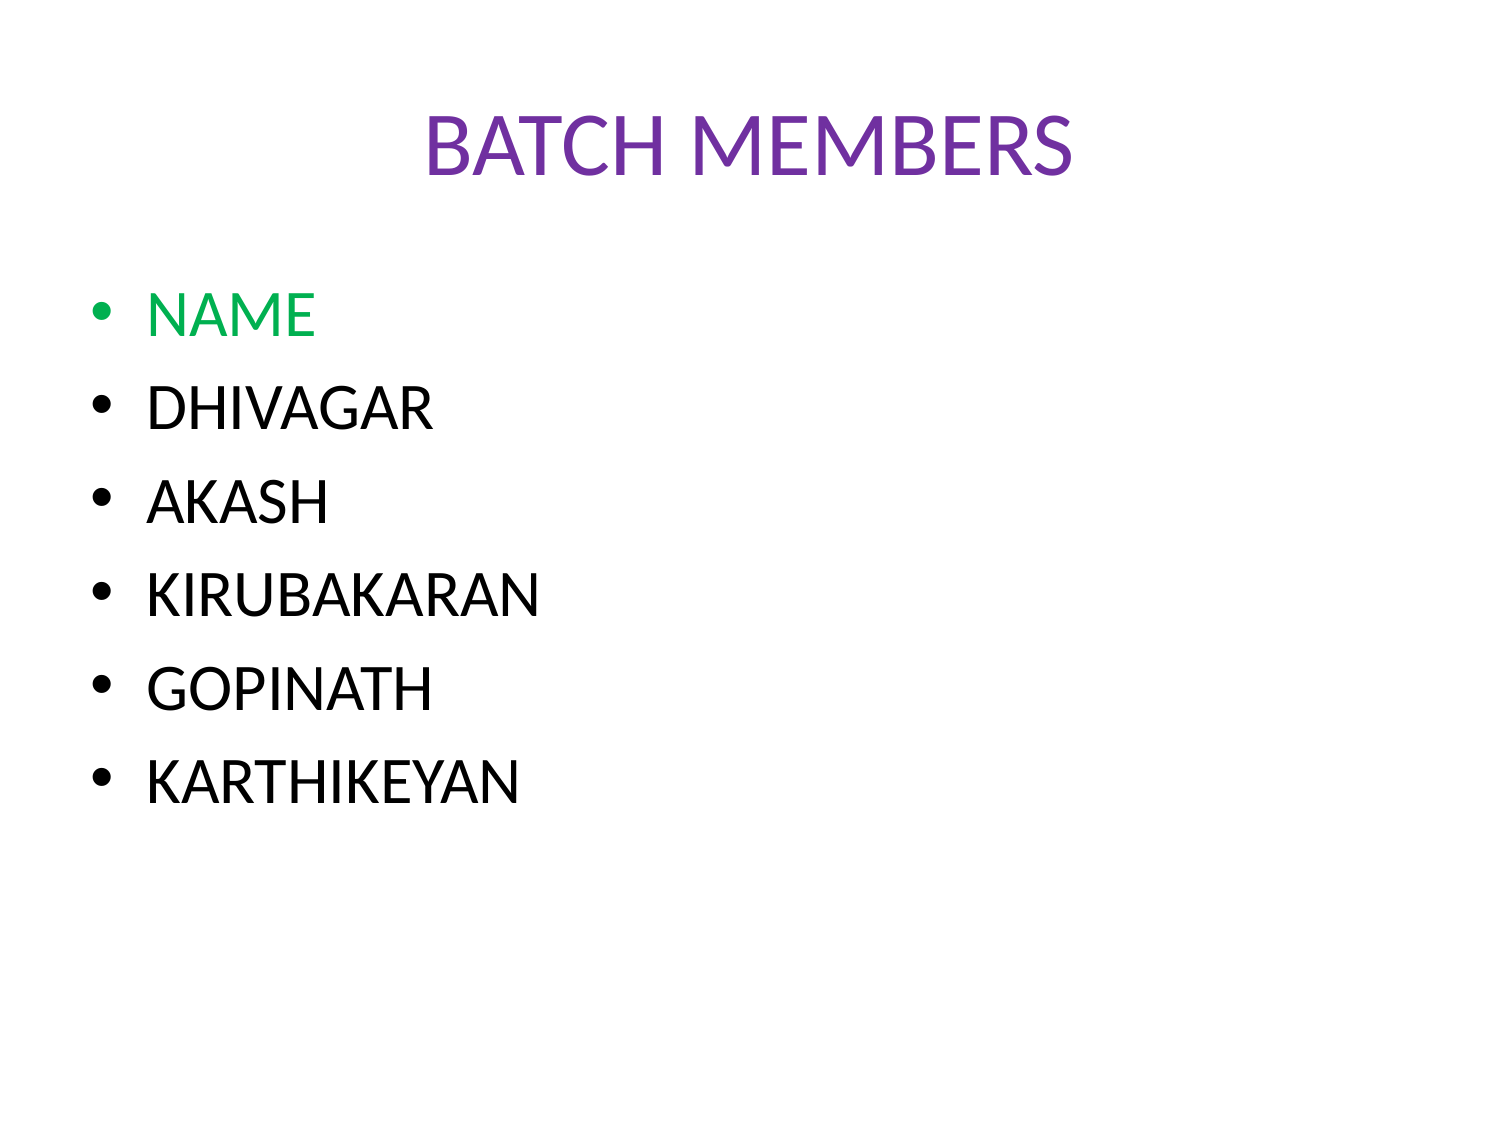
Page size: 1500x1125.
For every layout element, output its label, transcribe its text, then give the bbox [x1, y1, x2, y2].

title BATCH MEMBERS [75, 45, 1425, 233]
list NAME DHIVAGAR AKASH KIRUBAKARAN GOPINATH KARTHIKEYAN [75, 262, 1425, 1005]
